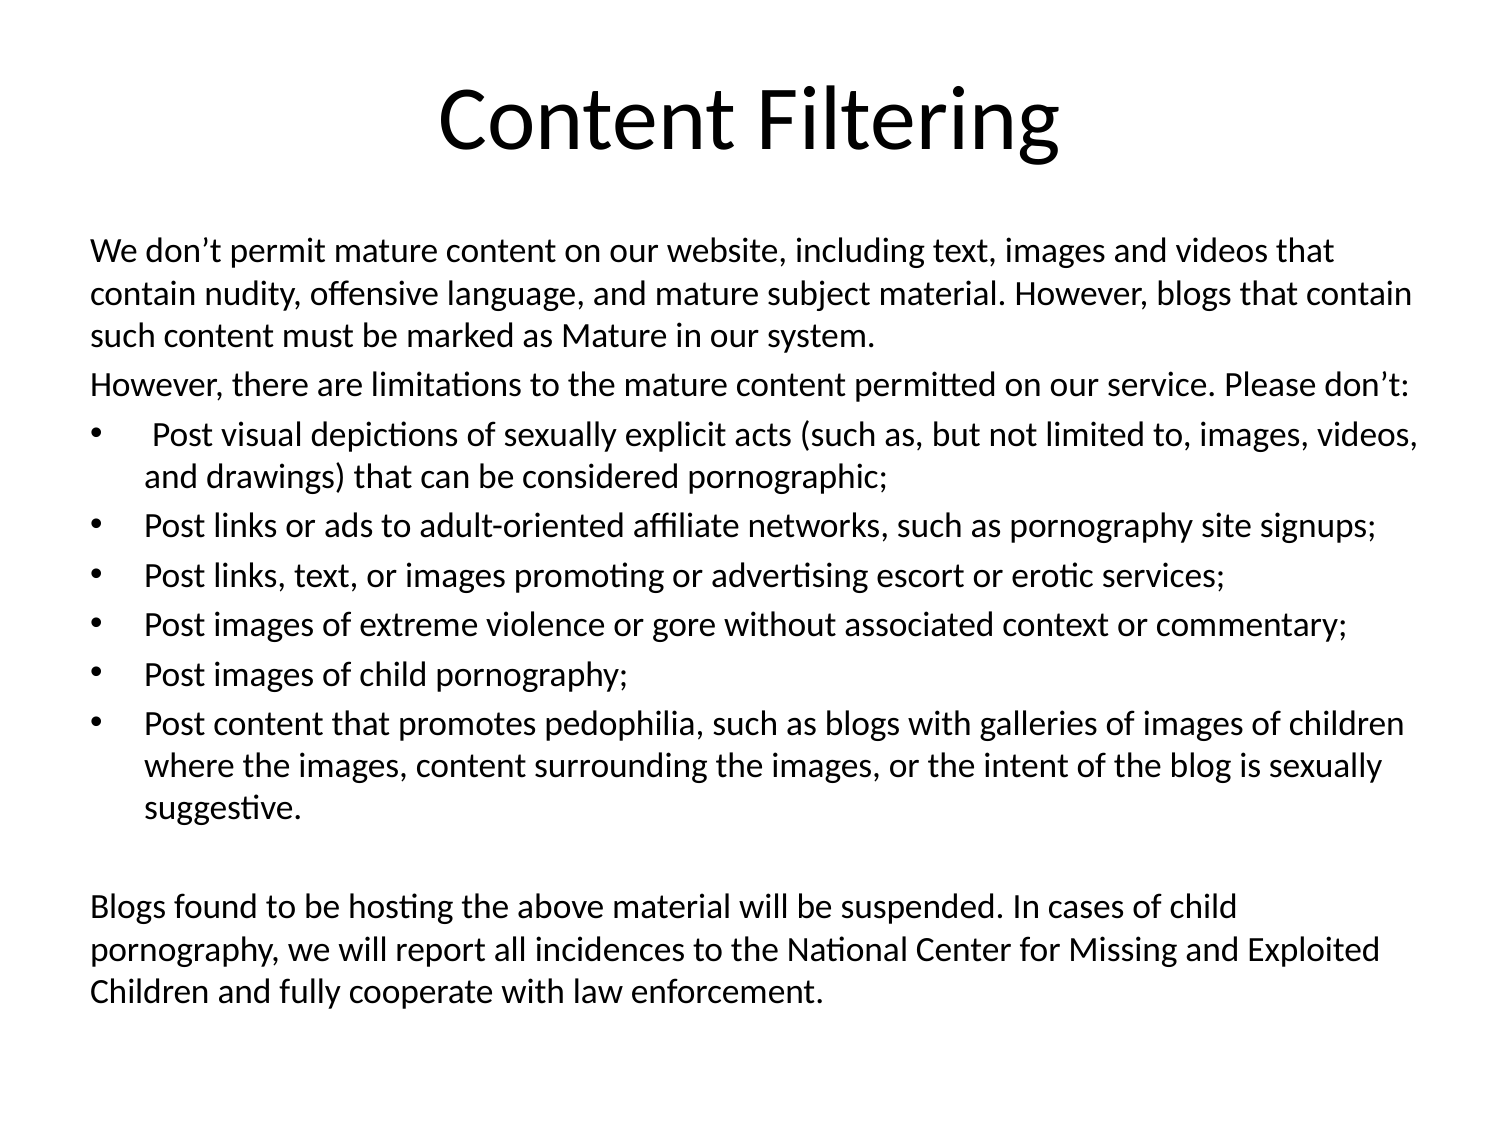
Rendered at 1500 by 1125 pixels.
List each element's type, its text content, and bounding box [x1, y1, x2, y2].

title Content Filtering [75, 30, 1425, 194]
list We don’t permit mature content on our website, including text, images and videos that contain nudity, offensive language, and mature subject material. However, blogs that contain such content must be marked as Mature in our system. However, there are limitations to the mature content permitted on our service. Please don’t: Post visual depictions of sexually explicit acts (such as, but not limited to, images, videos, and drawings) that can be considered pornographic; Post links or ads to adult-oriented affiliate networks, such as pornography site signups; Post links, text, or images promoting or advertising escort or erotic services; Post images of extreme violence or gore without associated context or commentary; Post images of child pornography; Post content that promotes pedophilia, such as blogs with galleries of images of children where the images, content surrounding the images, or the intent of the blog is sexually suggestive. Blogs found to be hosting the above material will be suspended. In cases of child pornography, we will report all incidences to the National Center for Missing and Exploited Children and fully cooperate with law enforcement. [75, 219, 1447, 1064]
